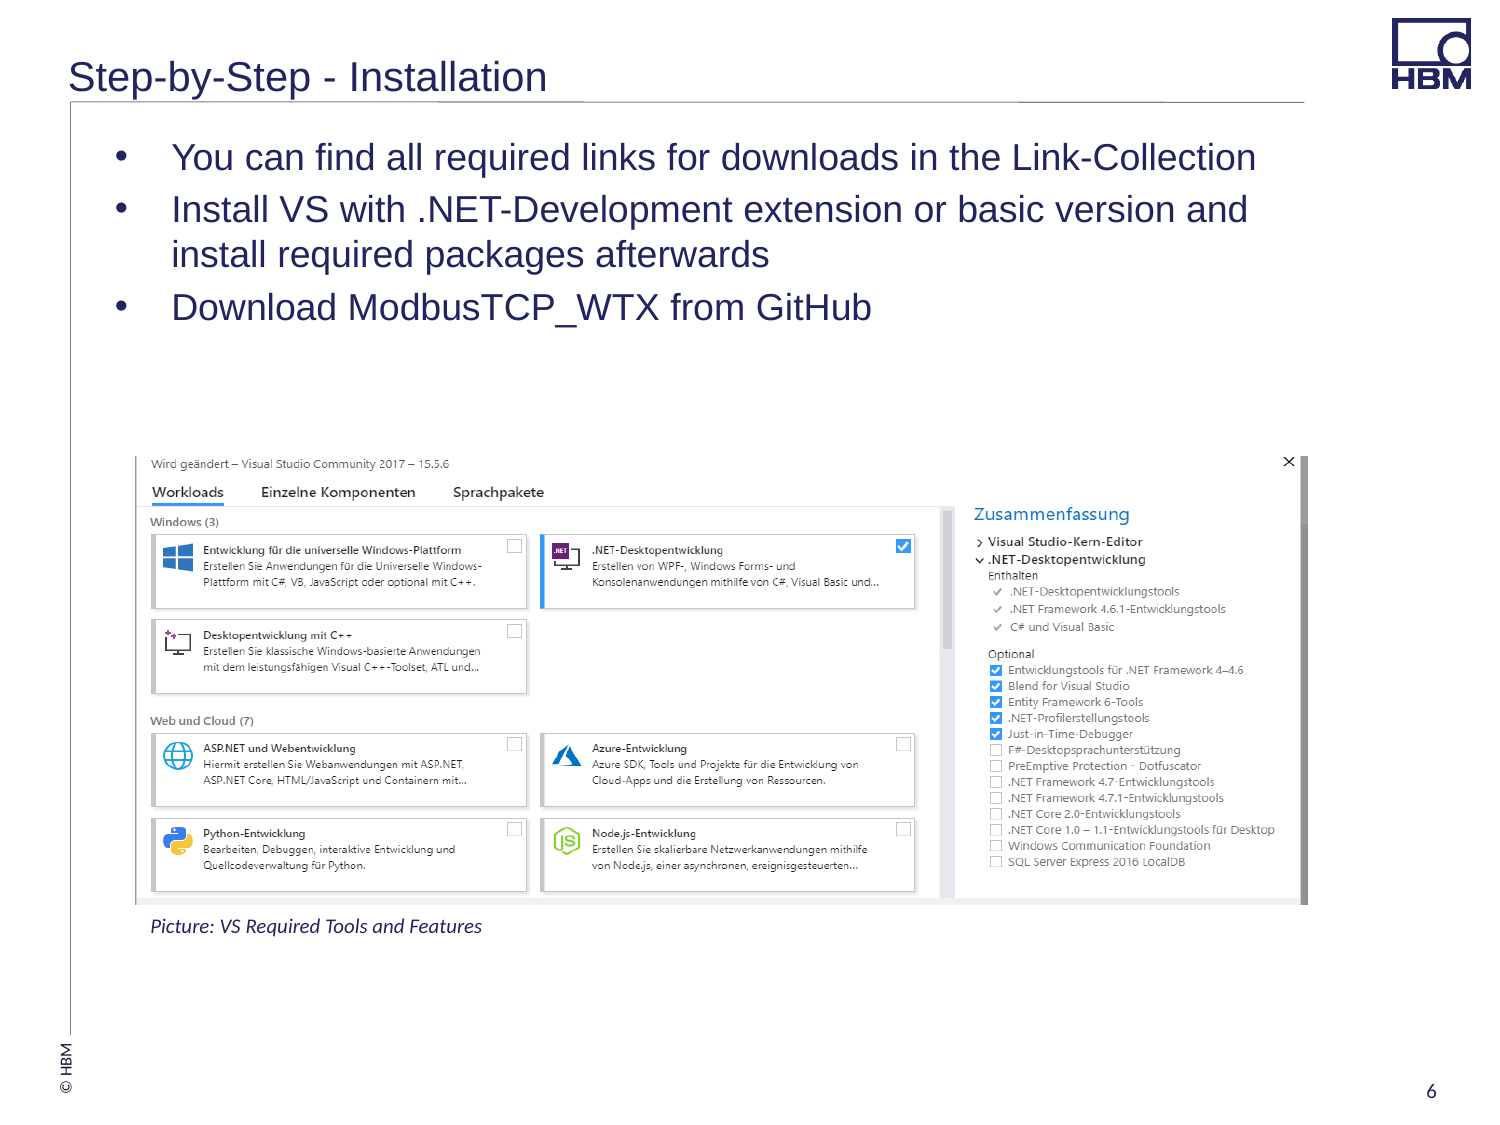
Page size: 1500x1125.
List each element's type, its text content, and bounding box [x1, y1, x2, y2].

list You can find all required links for downloads in the Link-Collection Install VS with .NET-Development extension or basic version and install required packages afterwards Download ModbusTCP_WTX from GitHub [100, 125, 1306, 1035]
title Step-by-Step - Installation [53, 42, 1306, 100]
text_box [135, 455, 1308, 942]
picture [1392, 18, 1471, 89]
slide_number 6 [1411, 1070, 1483, 1107]
